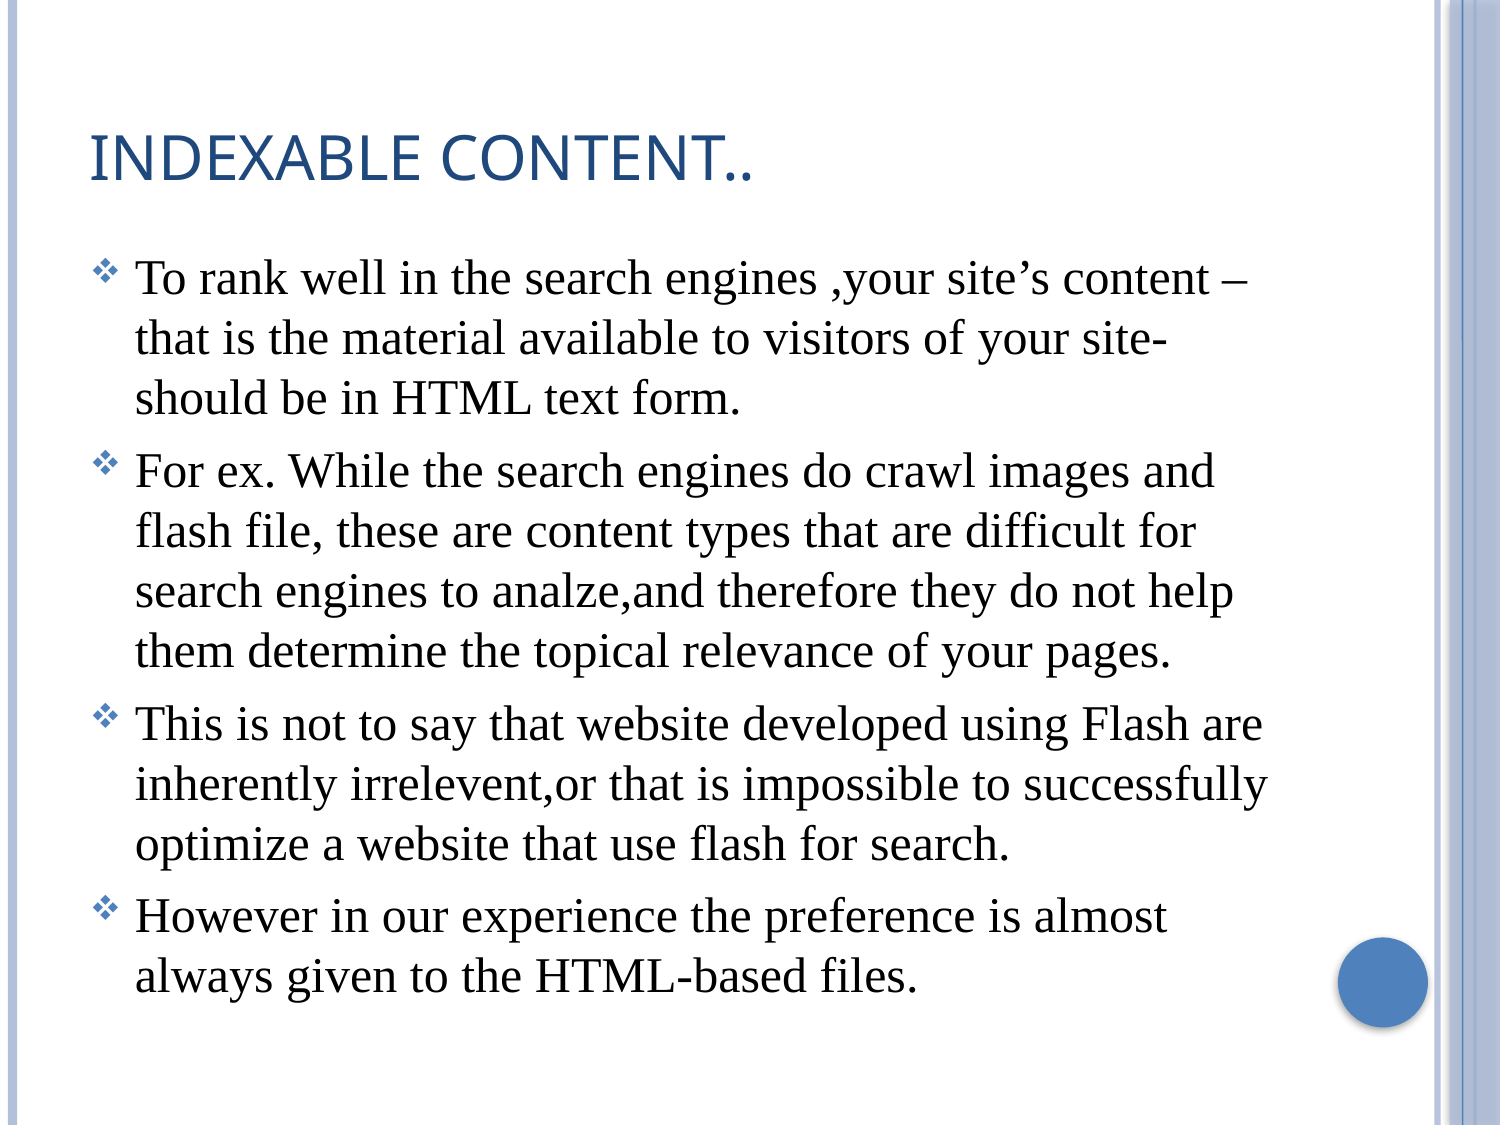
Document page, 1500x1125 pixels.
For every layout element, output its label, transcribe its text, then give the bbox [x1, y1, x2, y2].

title Indexable content.. [75, 45, 1300, 200]
list To rank well in the search engines ,your site’s content –that is the material available to visitors of your site-should be in HTML text form. For ex. While the search engines do crawl images and flash file, these are content types that are difficult for search engines to analze,and therefore they do not help them determine the topical relevance of your pages. This is not to say that website developed using Flash are inherently irrelevent,or that is impossible to successfully optimize a website that use flash for search. However in our experience the preference is almost always given to the HTML-based files. [75, 237, 1300, 1062]
